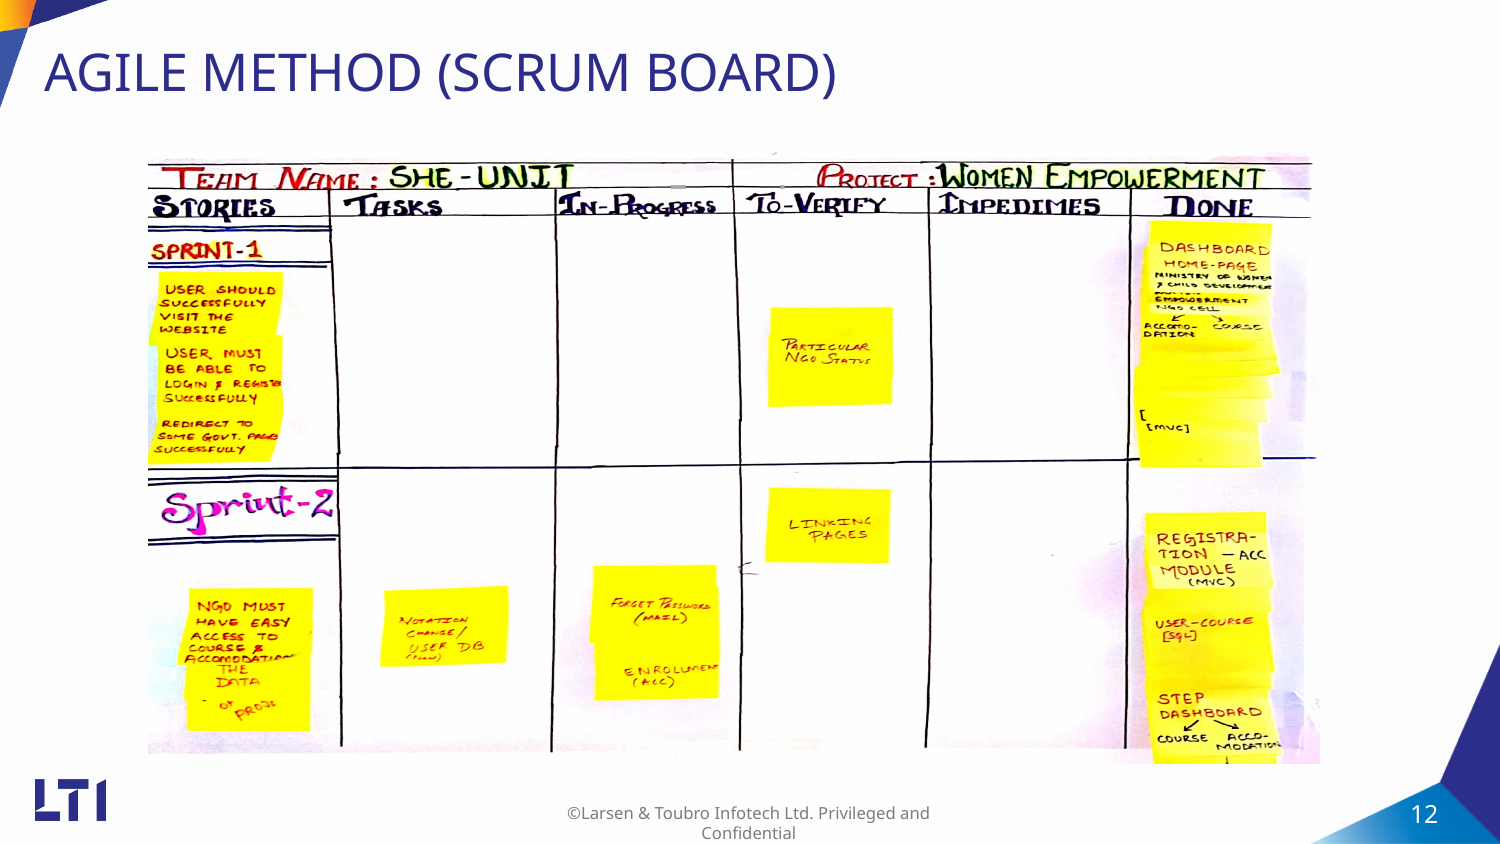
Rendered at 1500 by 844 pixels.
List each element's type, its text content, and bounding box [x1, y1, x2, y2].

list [147, 152, 1320, 764]
picture [0, 0, 109, 110]
title AGILE METHOD (SCRUM BOARD) [43, 38, 1362, 104]
picture [35, 779, 106, 821]
picture [1288, 640, 1500, 844]
